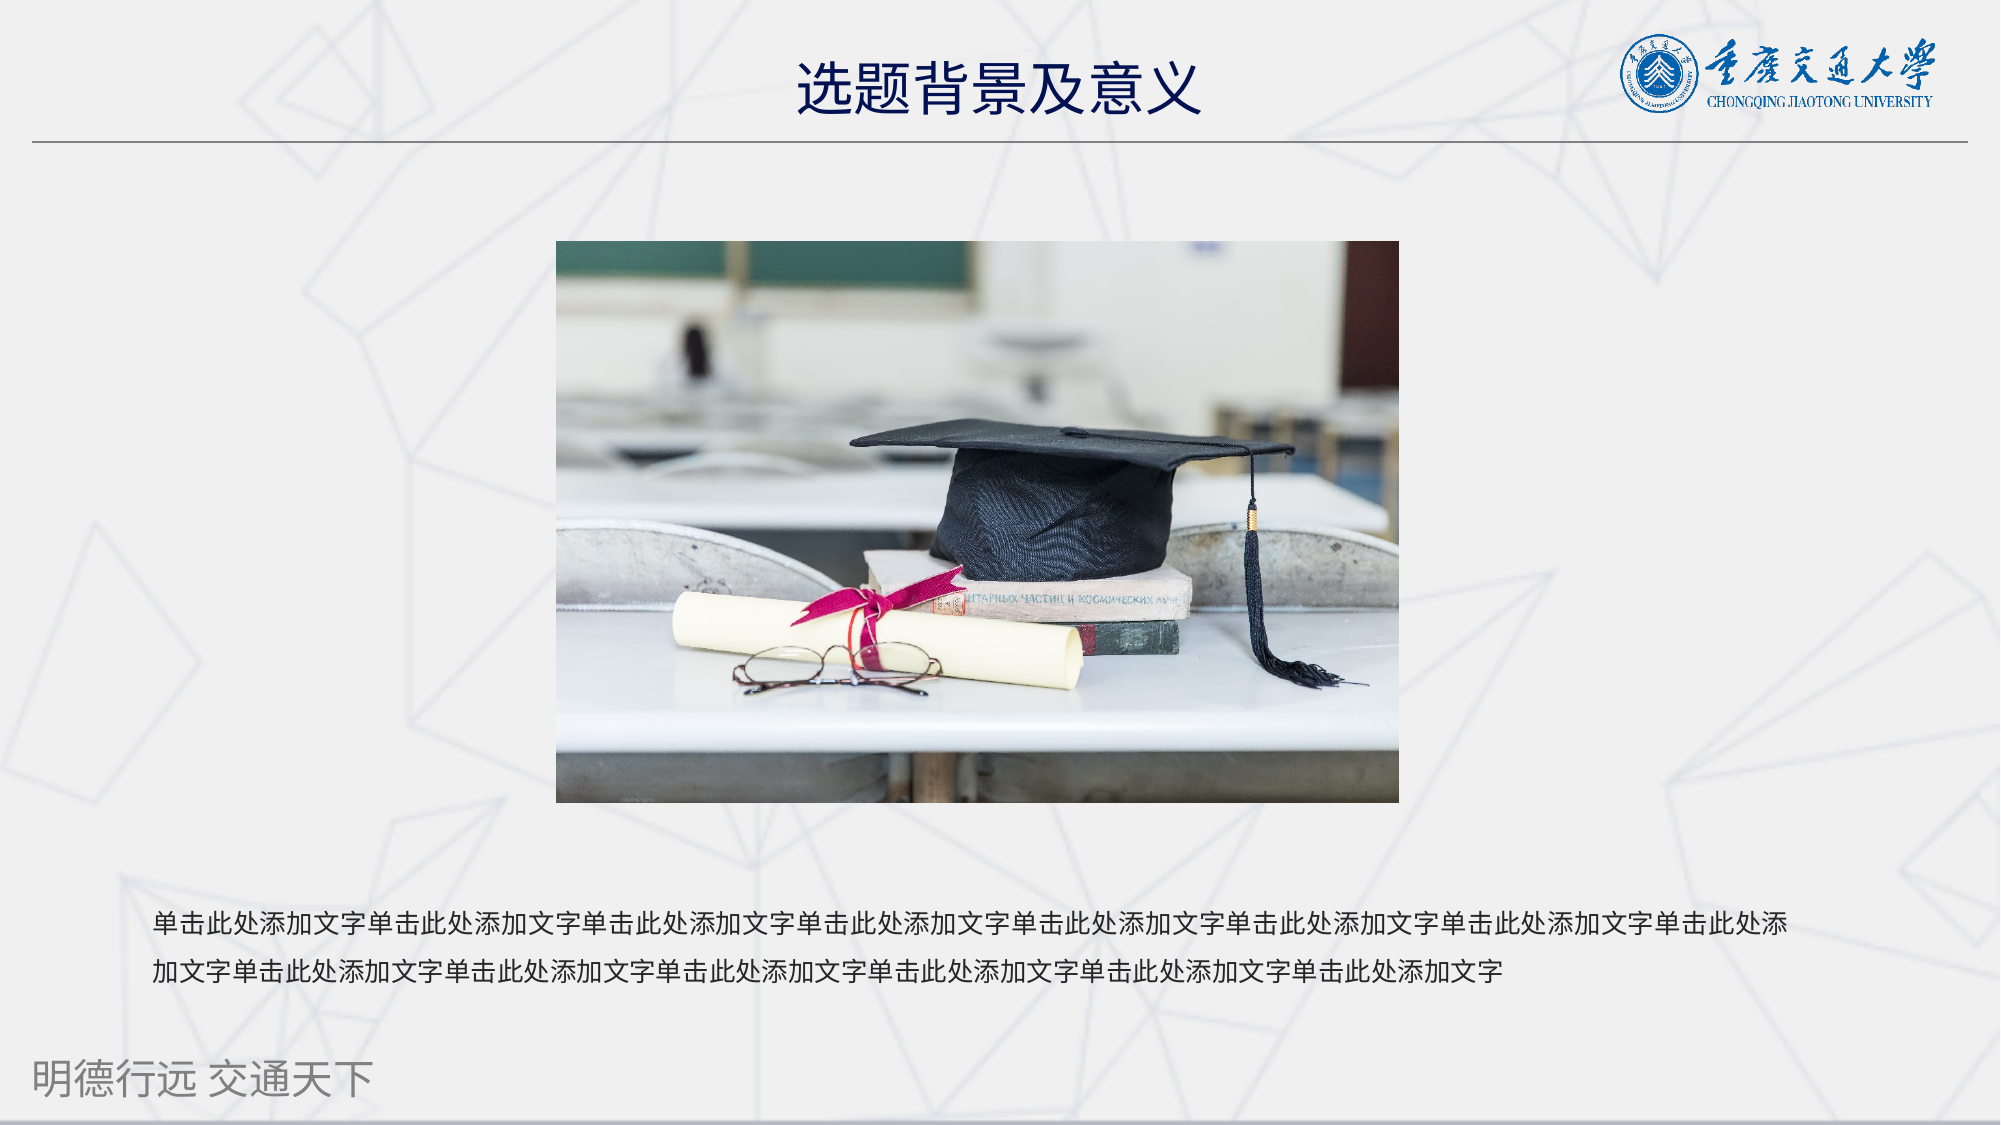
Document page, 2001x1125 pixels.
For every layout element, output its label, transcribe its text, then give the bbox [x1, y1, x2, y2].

text_box 选题背景及意义 [781, 44, 1219, 130]
picture [0, 0, 2001, 1125]
text_box 单击此处添加文字单击此处添加文字单击此处添加文字单击此处添加文字单击此处添加文字单击此处添加文字单击此处添加文字单击此处添加文字单击此处添加文字单击此处添加文字单击此处添加文字单击此处添加文字单击此处添加文字单击此处添加文字 [137, 883, 1805, 1030]
